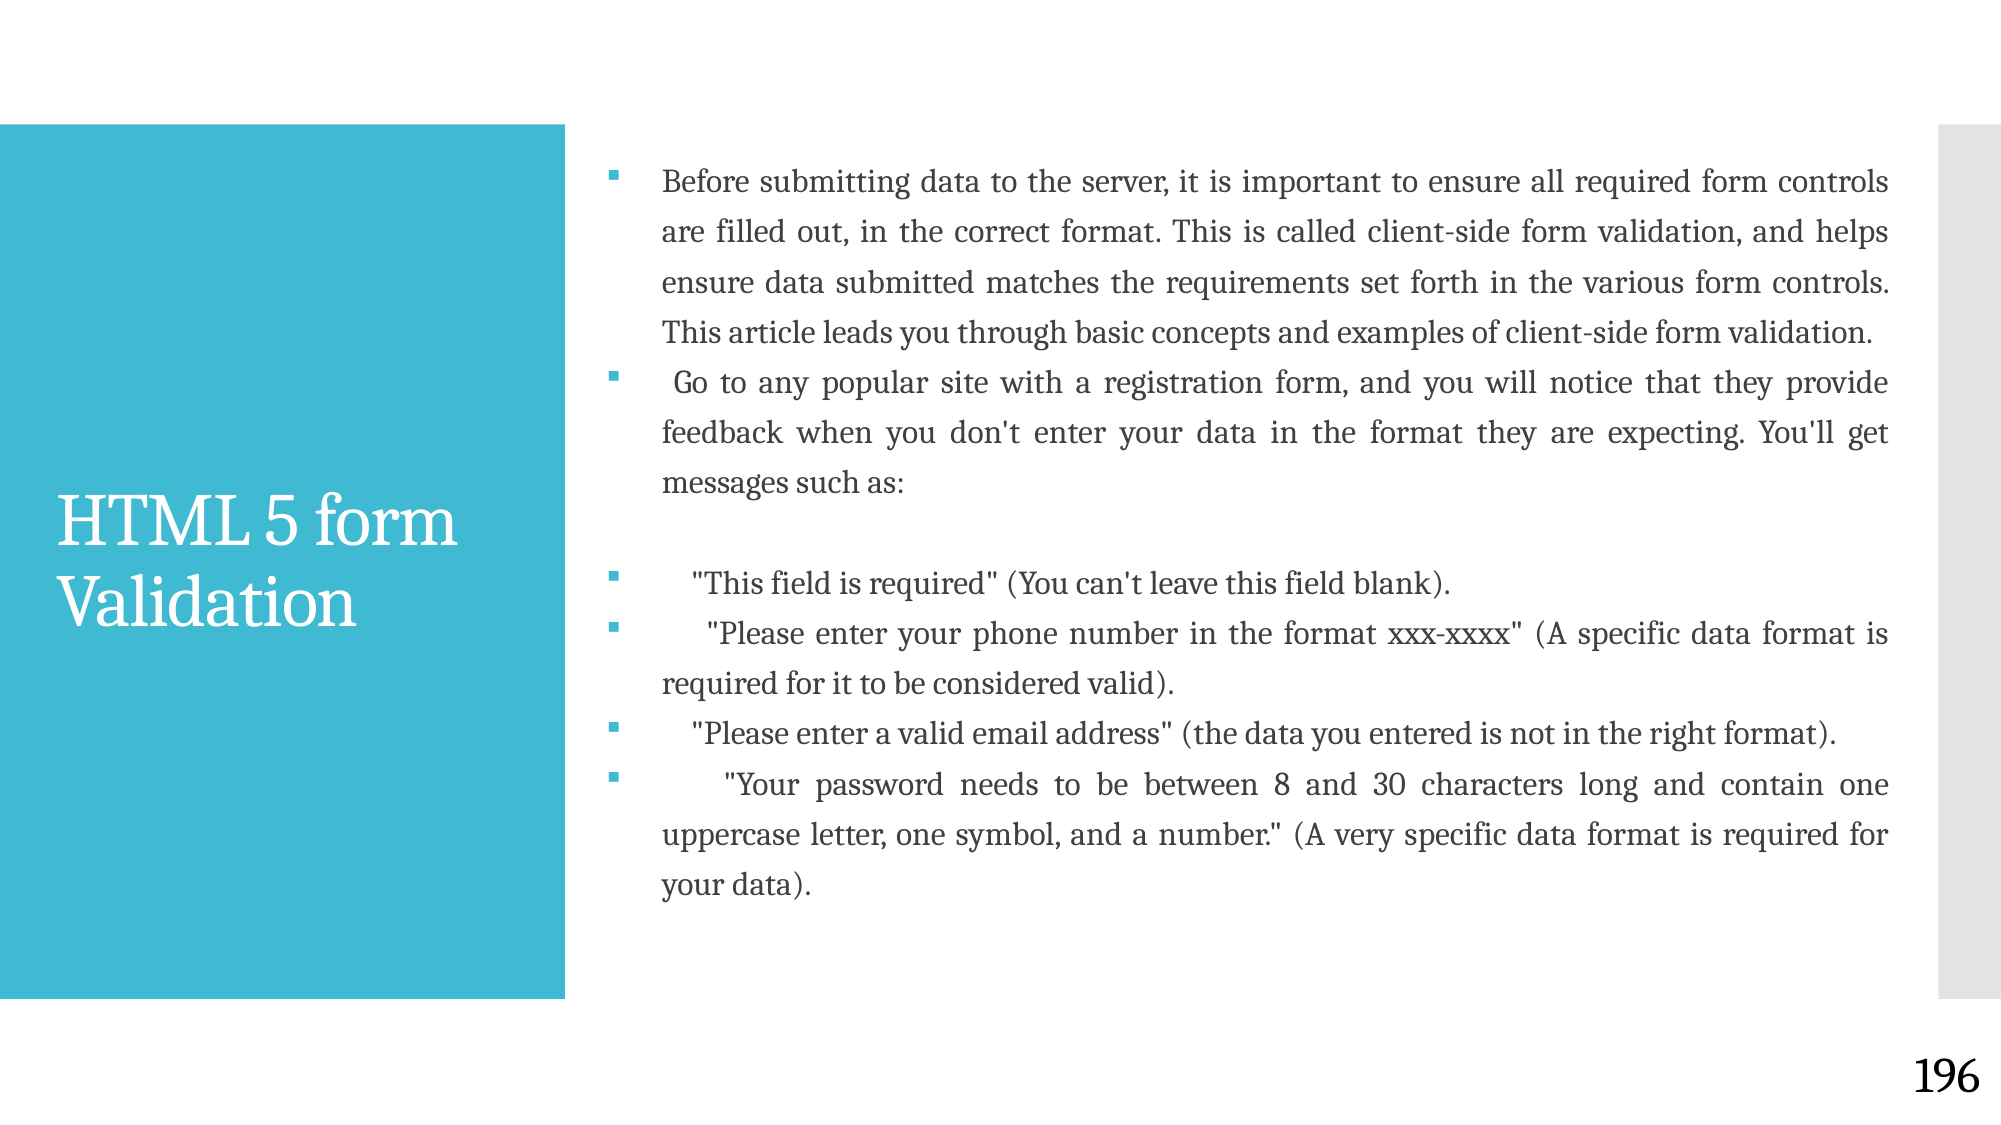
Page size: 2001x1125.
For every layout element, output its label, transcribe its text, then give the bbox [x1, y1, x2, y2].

slide_number 196 [1744, 1042, 1996, 1103]
title HTML 5 form Validation [41, 184, 525, 940]
list Before submitting data to the server, it is important to ensure all required form controls are filled out, in the correct format. This is called client-side form validation, and helps ensure data submitted matches the requirements set forth in the various form controls. This article leads you through basic concepts and examples of client-side form validation. Go to any popular site with a registration form, and you will notice that they provide feedback when you don't enter your data in the format they are expecting. You'll get messages such as: "This field is required" (You can't leave this field blank). "Please enter your phone number in the format xxx-xxxx" (A specific data format is required for it to be considered valid). "Please enter a valid email address" (the data you entered is not in the right format). "Your password needs to be between 8 and 30 characters long and contain one uppercase letter, one symbol, and a number." (A very specific data format is required for your data). [591, 141, 1906, 982]
